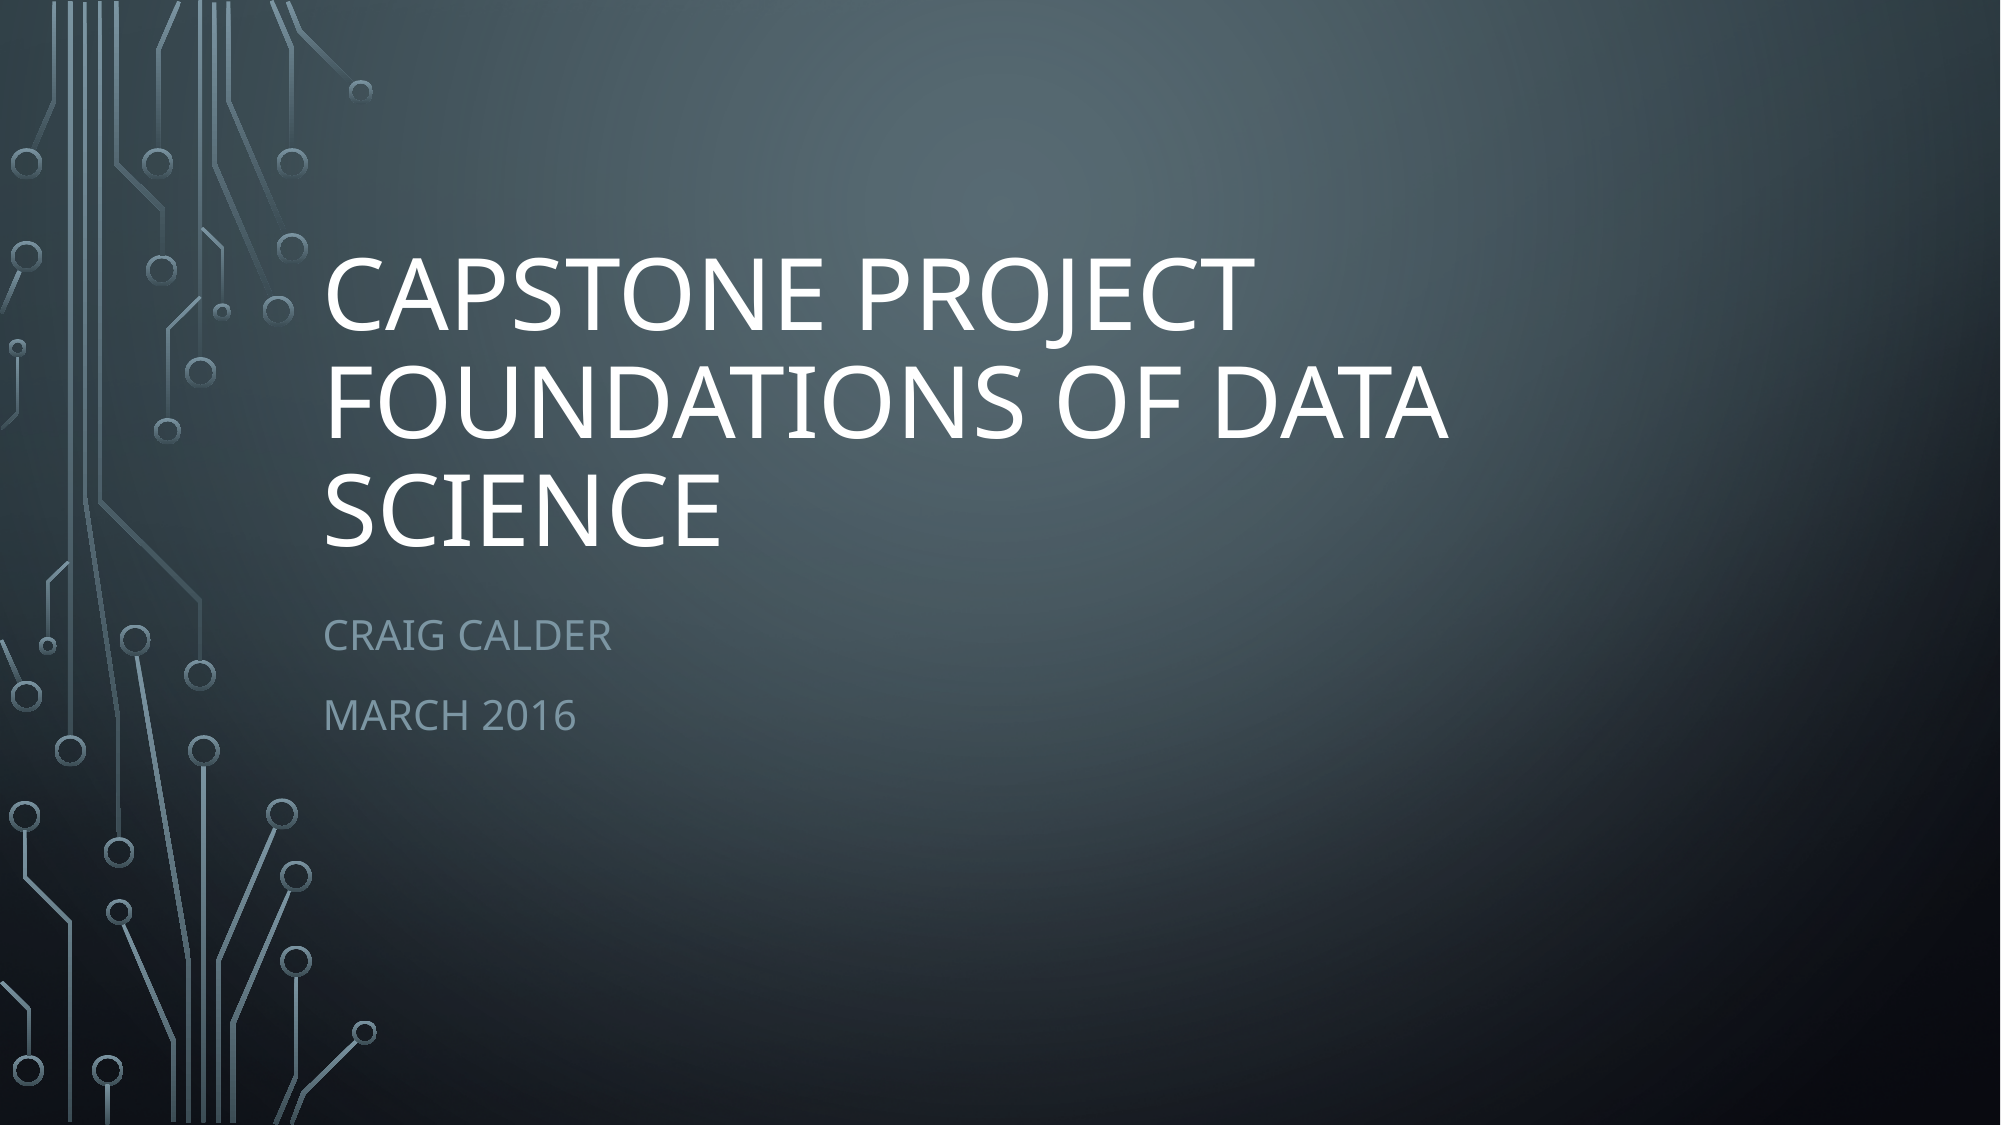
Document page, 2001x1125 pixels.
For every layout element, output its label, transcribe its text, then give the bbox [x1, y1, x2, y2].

subtitle Craig Calder March 2016 [307, 590, 1750, 863]
title Capstone Project Foundations of Data Science [307, 184, 1750, 576]
